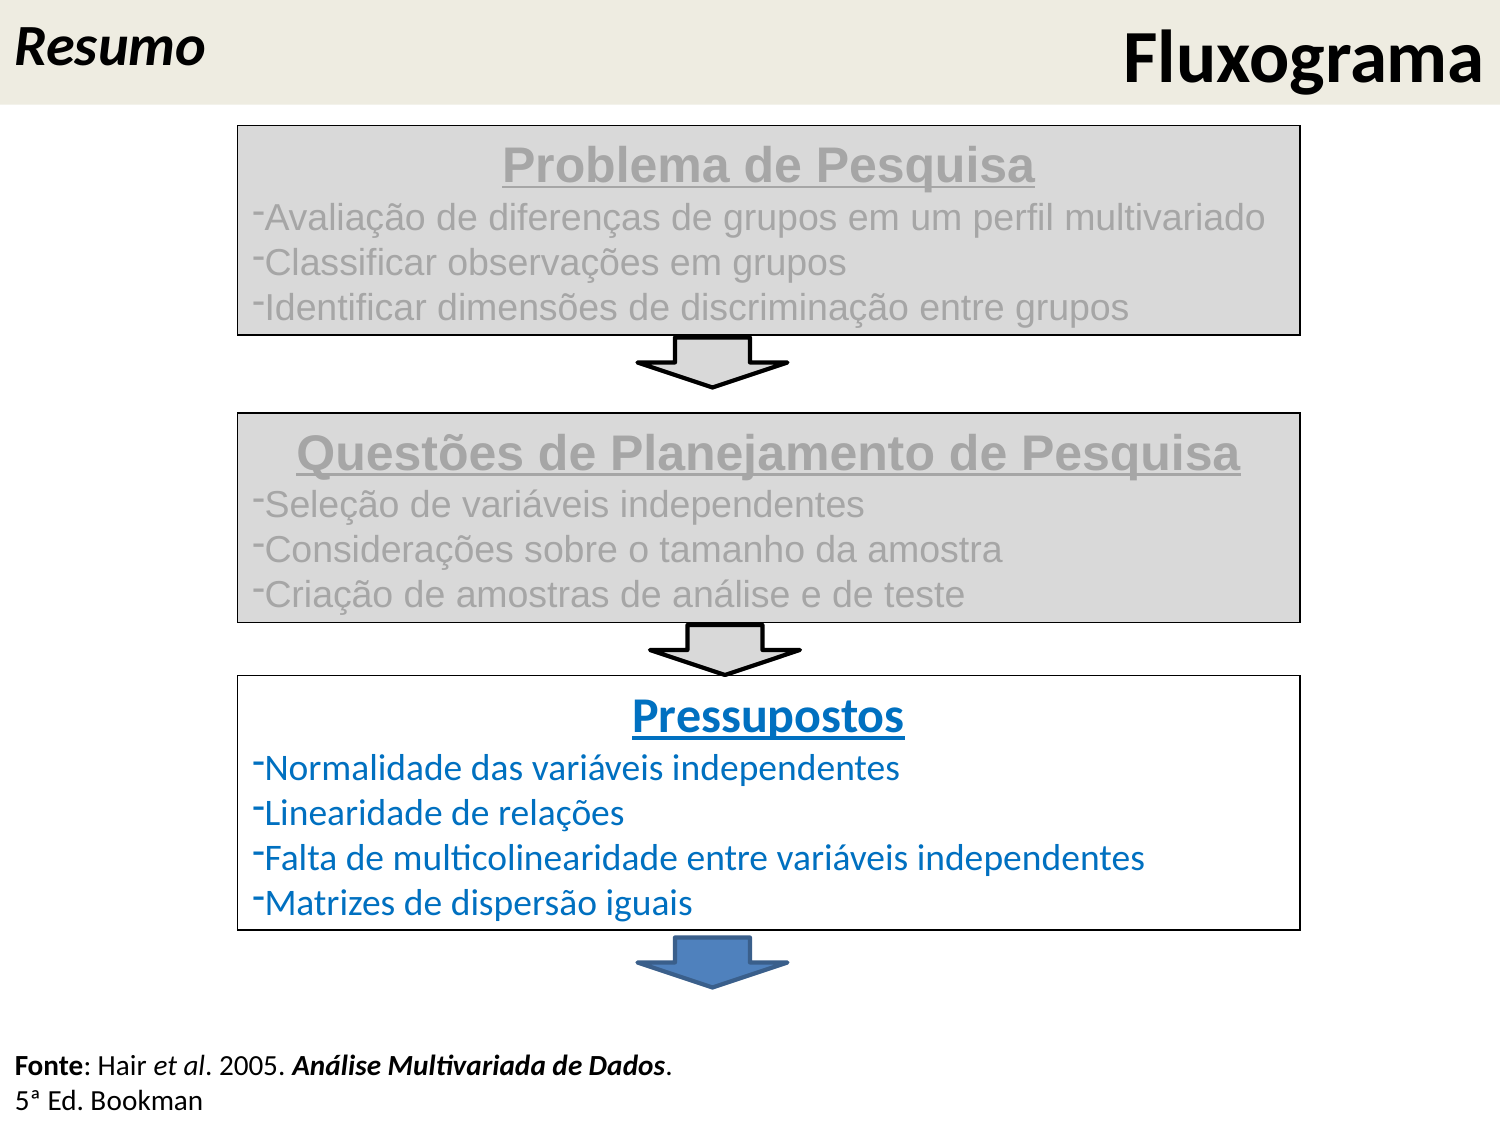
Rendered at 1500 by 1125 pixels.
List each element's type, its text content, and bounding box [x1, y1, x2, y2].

text_box Resumo [0, 0, 300, 85]
text_box Problema de Pesquisa Avaliação de diferenças de grupos em um perfil multivariado Classificar observações em grupos Identificar dimensões de discriminação entre grupos [237, 125, 1300, 336]
text_box [647, 622, 803, 677]
text_box Pressupostos Normalidade das variáveis independentes Linearidade de relações Falta de multicolinearidade entre variáveis independentes Matrizes de dispersão iguais [237, 675, 1300, 931]
text_box Fluxograma [0, 0, 1500, 105]
text_box Fonte: Hair et al. 2005. Análise Multivariada de Dados. 5ª Ed. Bookman [0, 1039, 775, 1124]
text_box [635, 335, 790, 390]
text_box Questões de Planejamento de Pesquisa Seleção de variáveis independentes Considerações sobre o tamanho da amostra Criação de amostras de análise e de teste [237, 412, 1300, 623]
text_box [635, 935, 790, 990]
